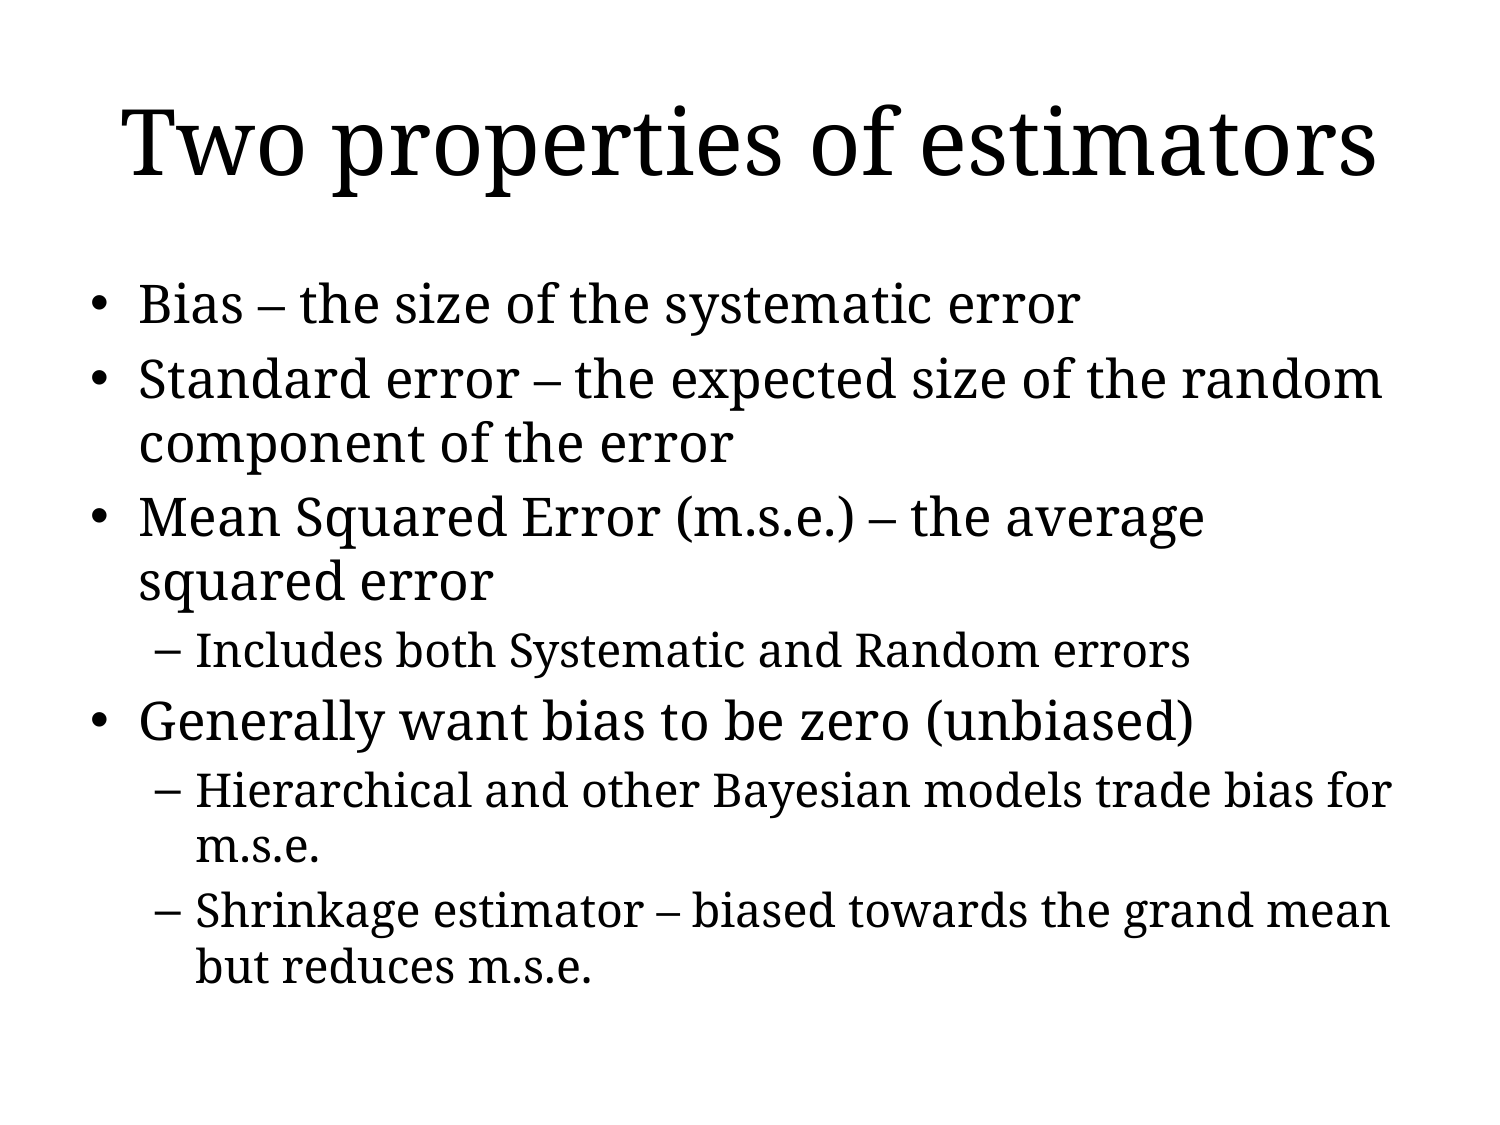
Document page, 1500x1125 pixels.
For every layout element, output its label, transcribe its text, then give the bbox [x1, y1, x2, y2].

title Two properties of estimators [75, 45, 1425, 233]
list Bias – the size of the systematic error Standard error – the expected size of the random component of the error Mean Squared Error (m.s.e.) – the average squared error Includes both Systematic and Random errors Generally want bias to be zero (unbiased) Hierarchical and other Bayesian models trade bias for m.s.e. Shrinkage estimator – biased towards the grand mean but reduces m.s.e. [75, 262, 1425, 1005]
